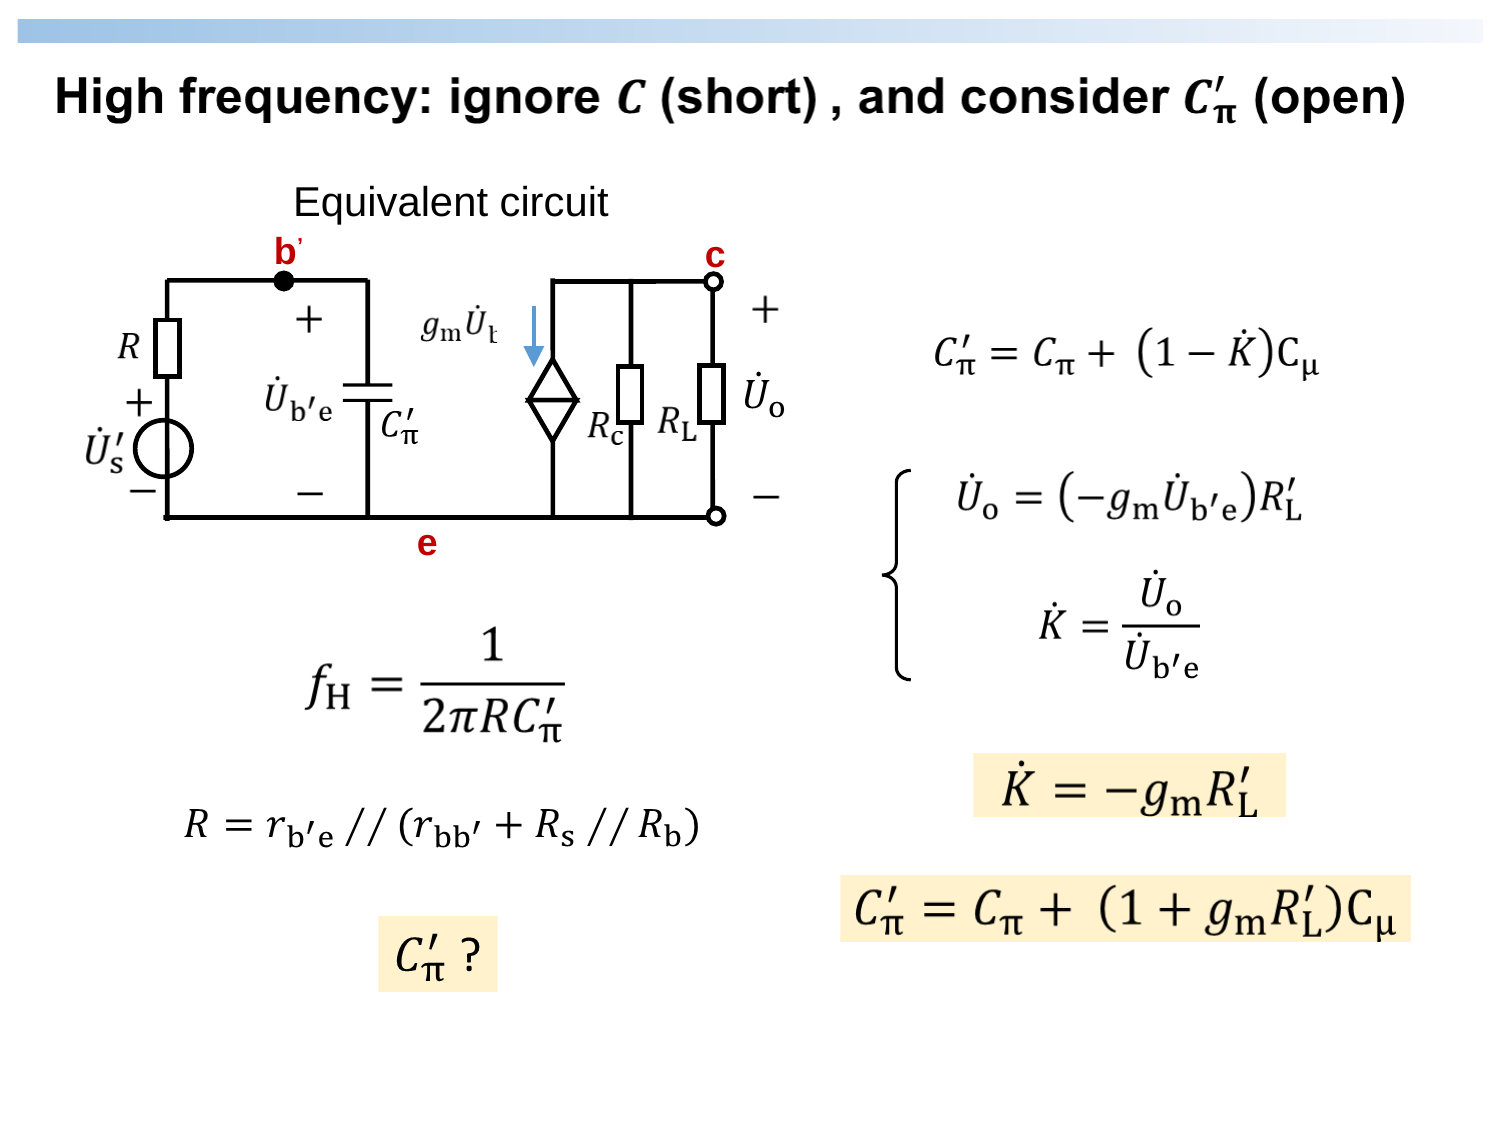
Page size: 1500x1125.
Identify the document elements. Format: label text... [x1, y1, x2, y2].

text_box [993, 564, 1244, 680]
text_box Equivalent circuit [278, 167, 632, 219]
text_box [39, 58, 1434, 135]
text_box [17, 18, 1483, 44]
text_box [910, 459, 1349, 532]
text_box [378, 916, 498, 992]
text_box [163, 789, 722, 856]
text_box [973, 753, 1287, 817]
text_box [867, 322, 1385, 381]
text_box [62, 219, 815, 572]
text_box [283, 612, 587, 752]
text_box [881, 469, 911, 681]
text_box [840, 875, 1411, 942]
